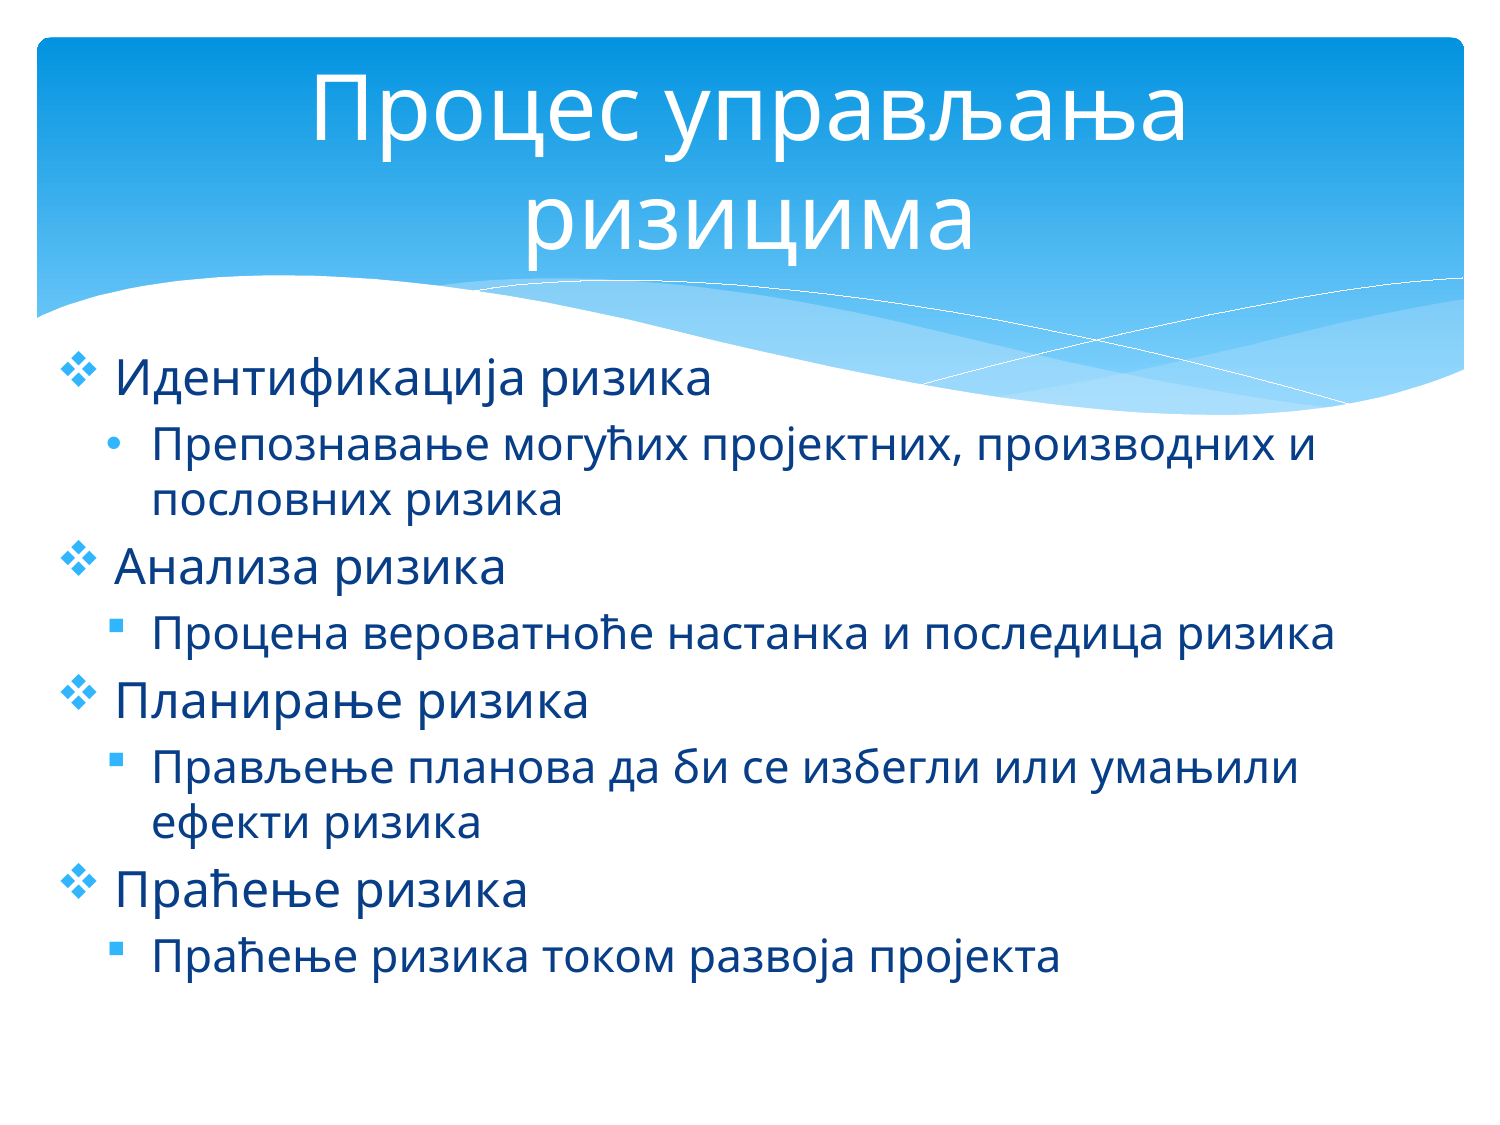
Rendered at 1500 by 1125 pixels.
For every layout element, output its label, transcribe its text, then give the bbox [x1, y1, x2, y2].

list Идентификација ризика Препознавање могућих пројектних, производних и пословних ризика Анализа ризика Процена вероватноће настанка и последица ризика Планирање ризика Прављење планова да би се избегли или умањили ефекти ризика Праћење ризика Праћење ризика током развоја пројекта [41, 338, 1459, 1125]
title Процес управљања ризицима [75, 55, 1425, 261]
